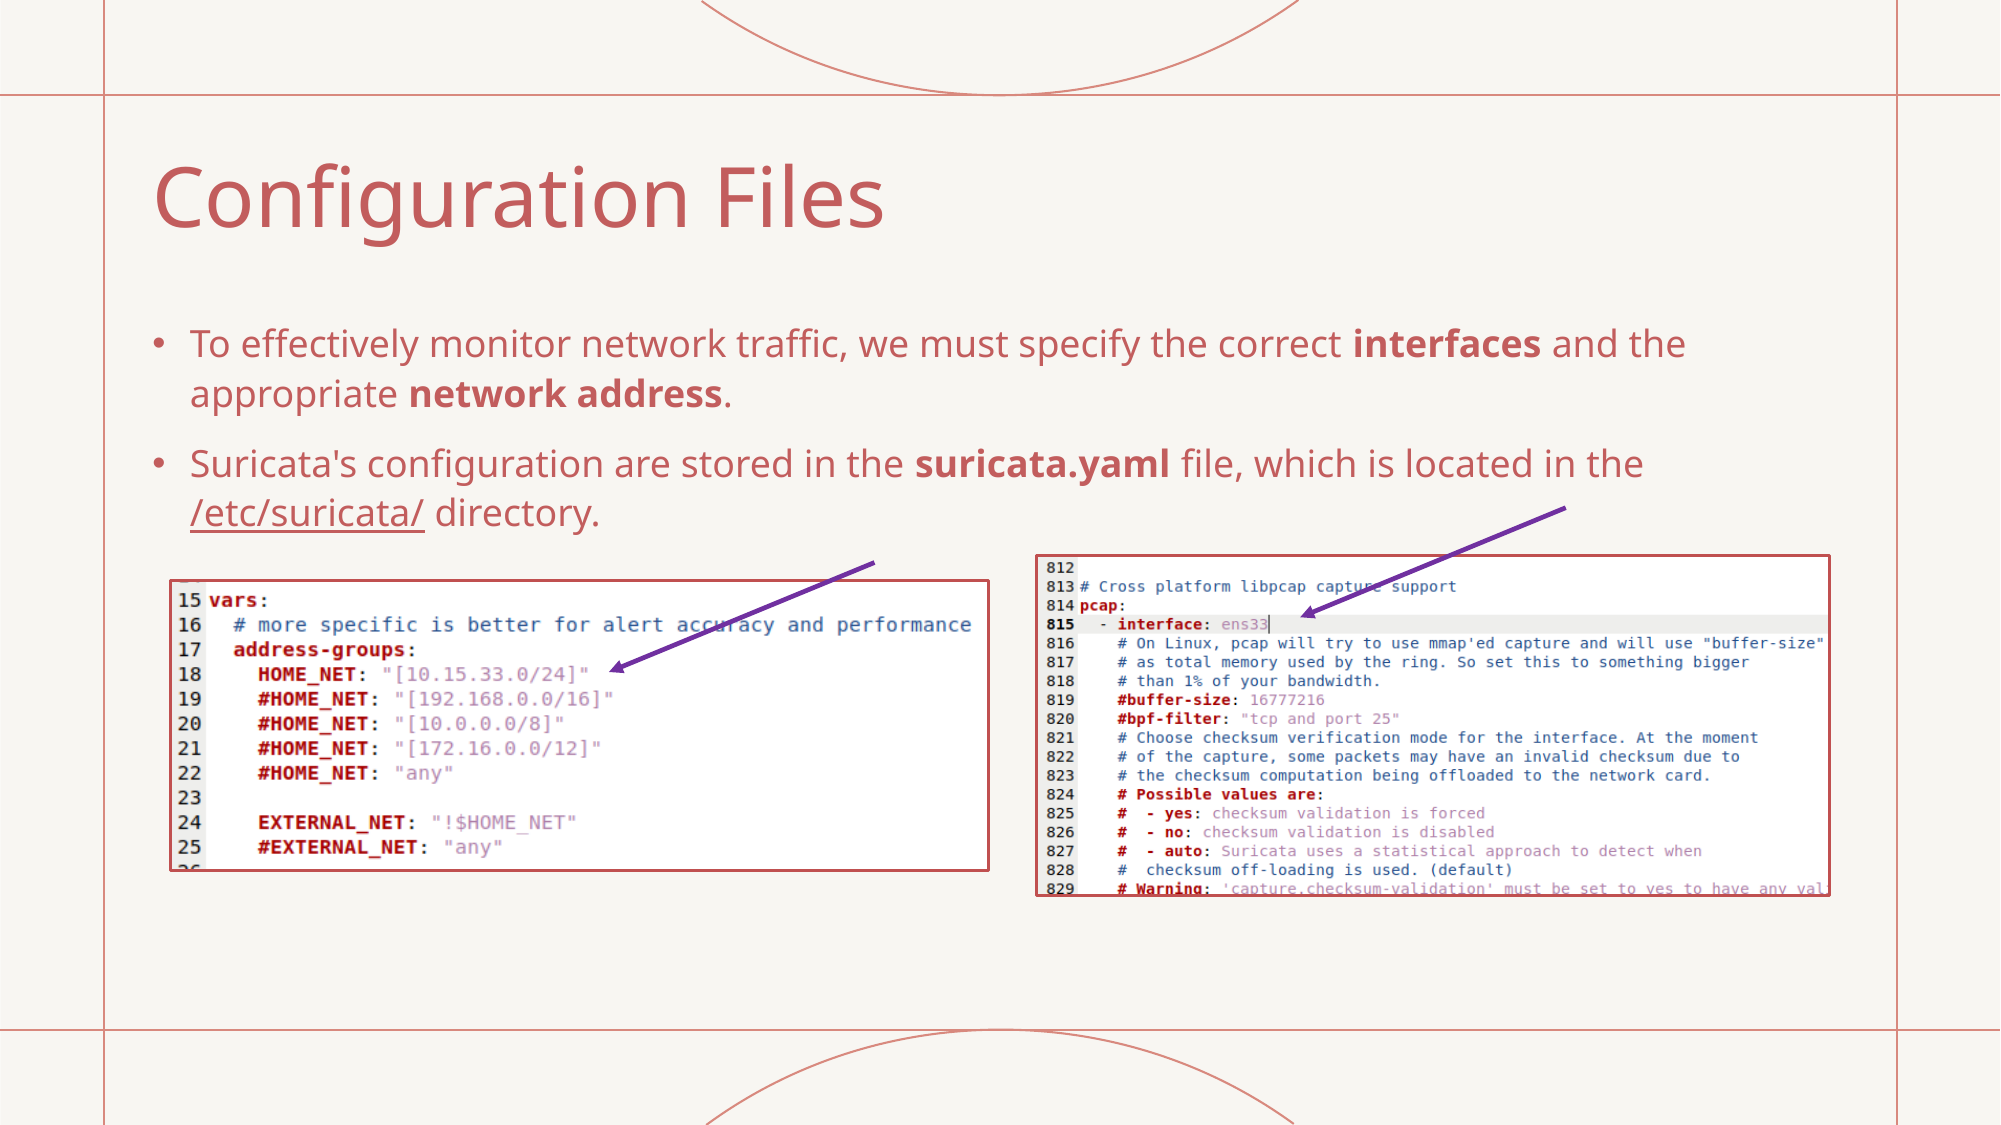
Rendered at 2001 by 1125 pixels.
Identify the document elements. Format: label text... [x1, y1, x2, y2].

picture [172, 581, 988, 870]
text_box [1300, 507, 1566, 618]
title Configuration Files [137, 119, 1863, 270]
picture [1038, 556, 1828, 895]
list To effectively monitor network traffic, we must specify the correct interfaces and the appropriate network address. Suricata's configuration are stored in the suricata.yaml file, which is located in the /etc/suricata/ directory. [137, 308, 1863, 936]
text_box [608, 562, 875, 672]
